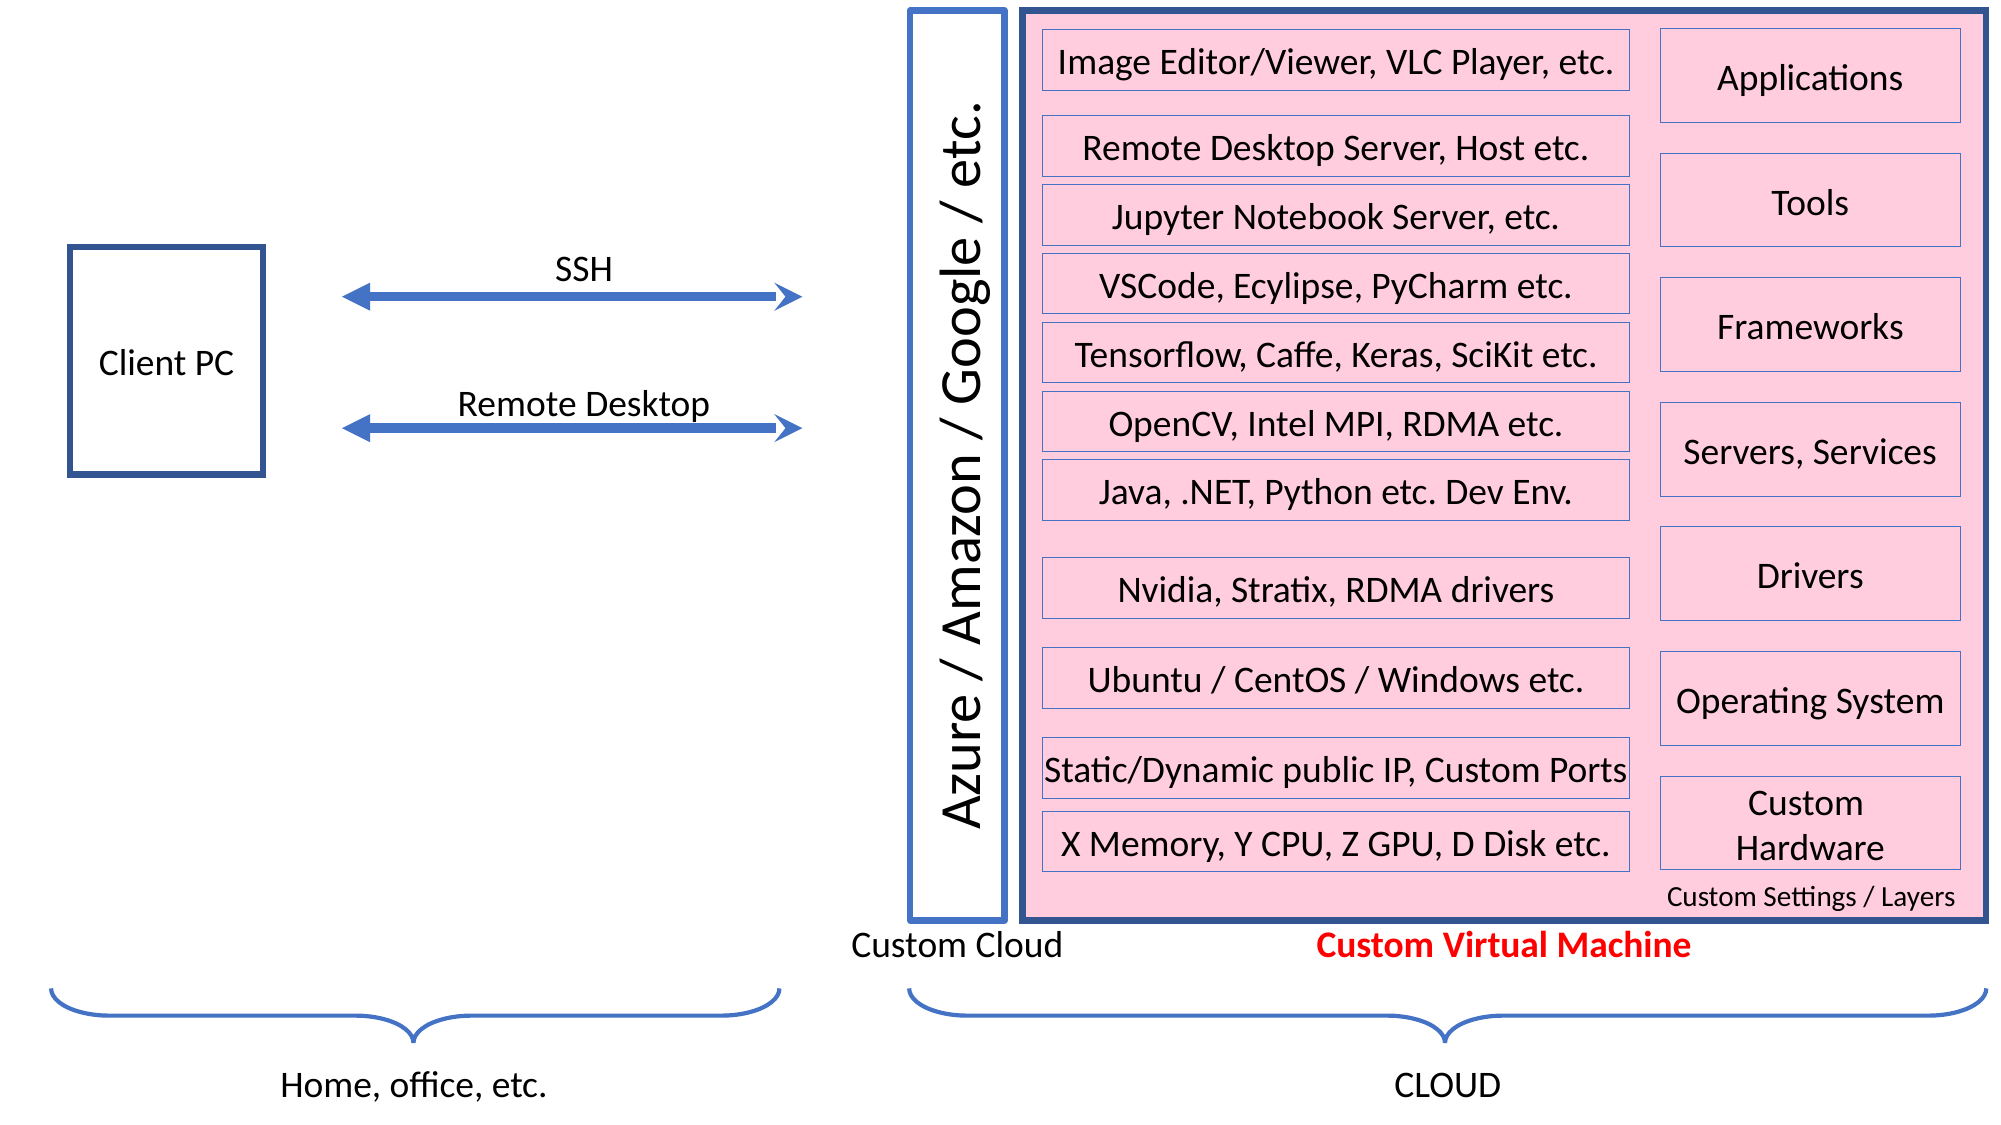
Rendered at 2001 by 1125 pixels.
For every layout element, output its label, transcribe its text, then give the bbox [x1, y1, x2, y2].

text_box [342, 236, 803, 432]
text_box Home, office, etc. [265, 1052, 563, 1113]
text_box Client PC [69, 246, 264, 476]
text_box CLOUD [1379, 1052, 1516, 1113]
text_box Custom Cloud [836, 913, 1079, 973]
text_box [1022, 10, 1987, 921]
text_box [908, 988, 1987, 1043]
text_box Azure / Amazon / Google / etc. [910, 10, 1005, 913]
text_box [50, 988, 780, 1043]
text_box Custom Virtual Machine [1301, 924, 1707, 973]
